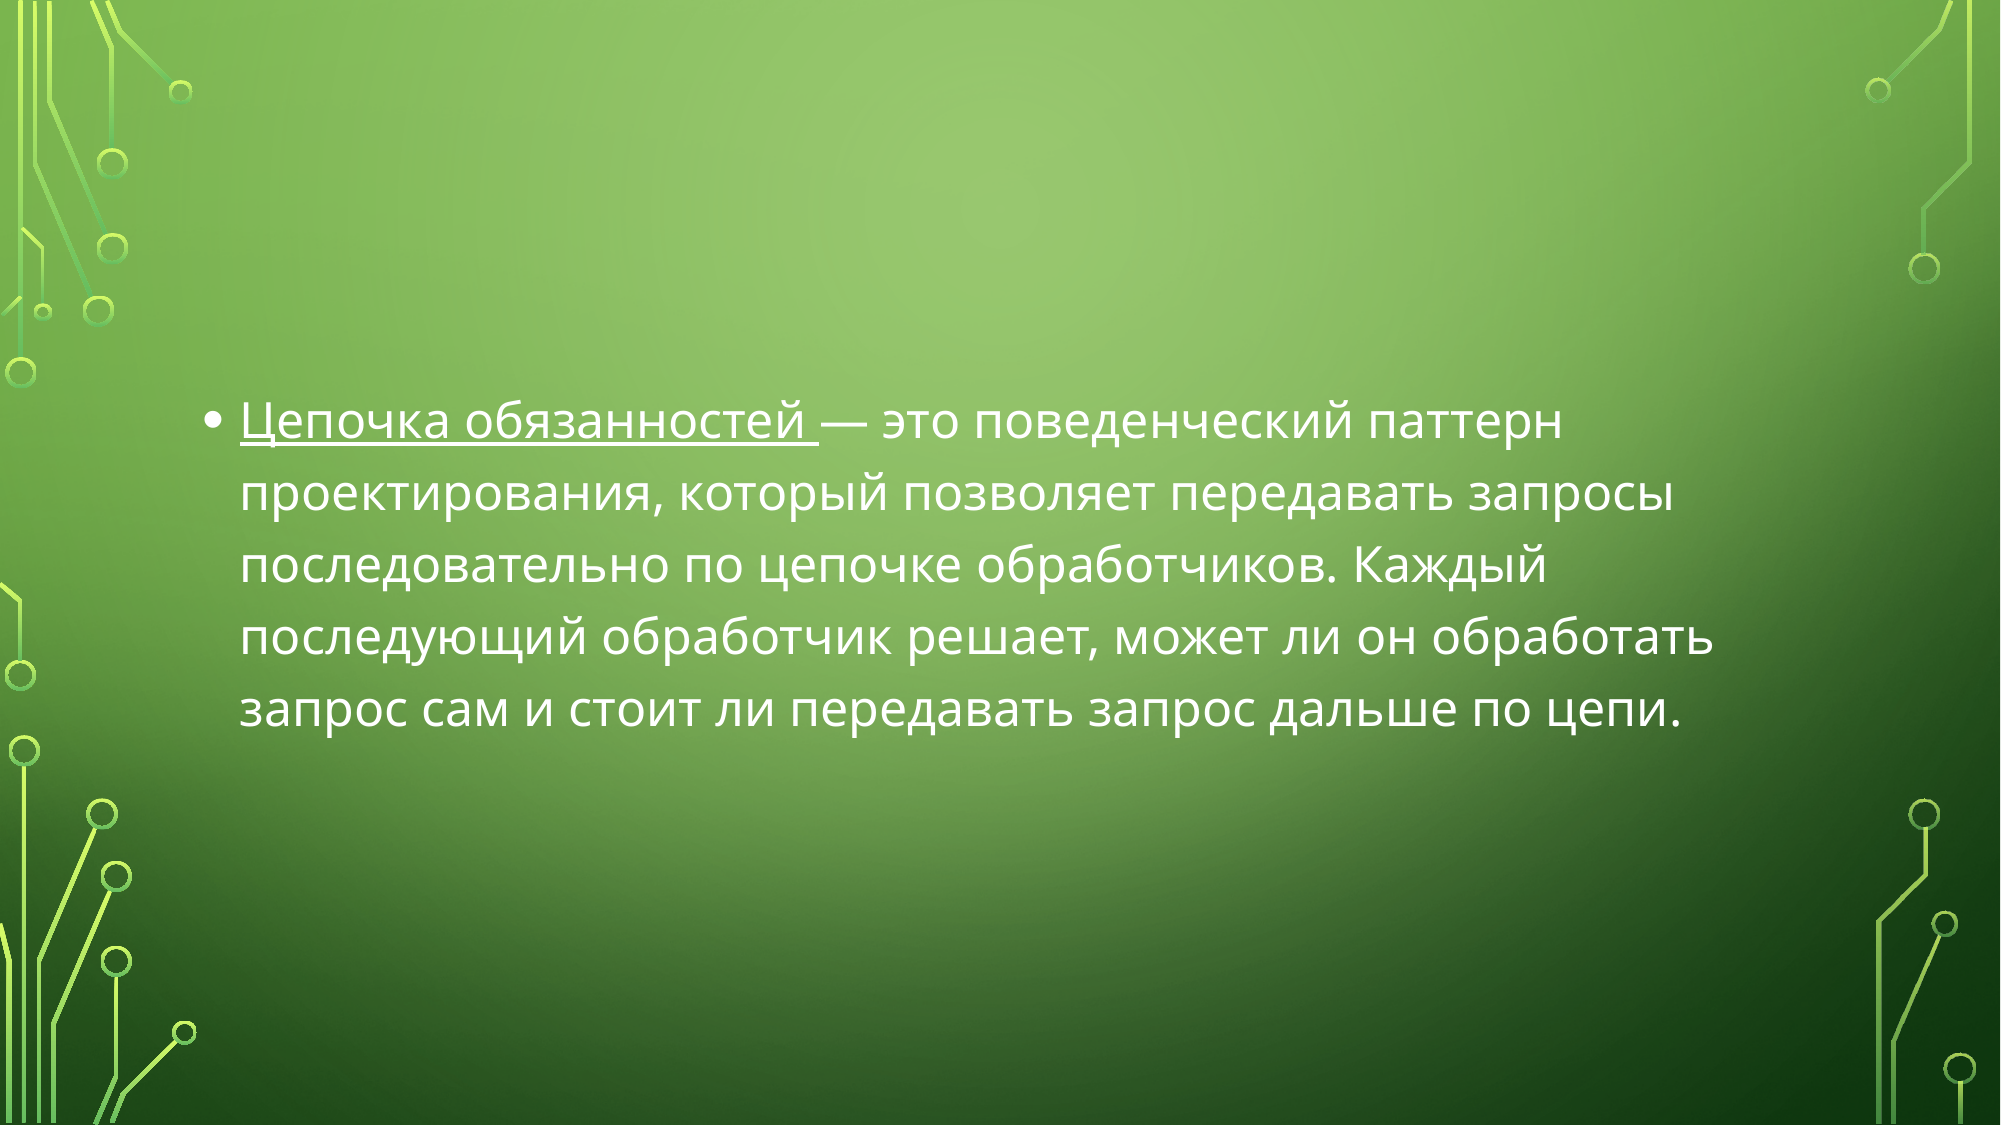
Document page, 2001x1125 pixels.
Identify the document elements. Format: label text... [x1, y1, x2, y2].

list Цепочка обязанностей — это поведенческий паттерн проектирования, который позволяет передавать запросы последовательно по цепочке обработчиков. Каждый последующий обработчик решает, может ли он обработать запрос сам и стоит ли передавать запрос дальше по цепи. [187, 369, 1813, 950]
